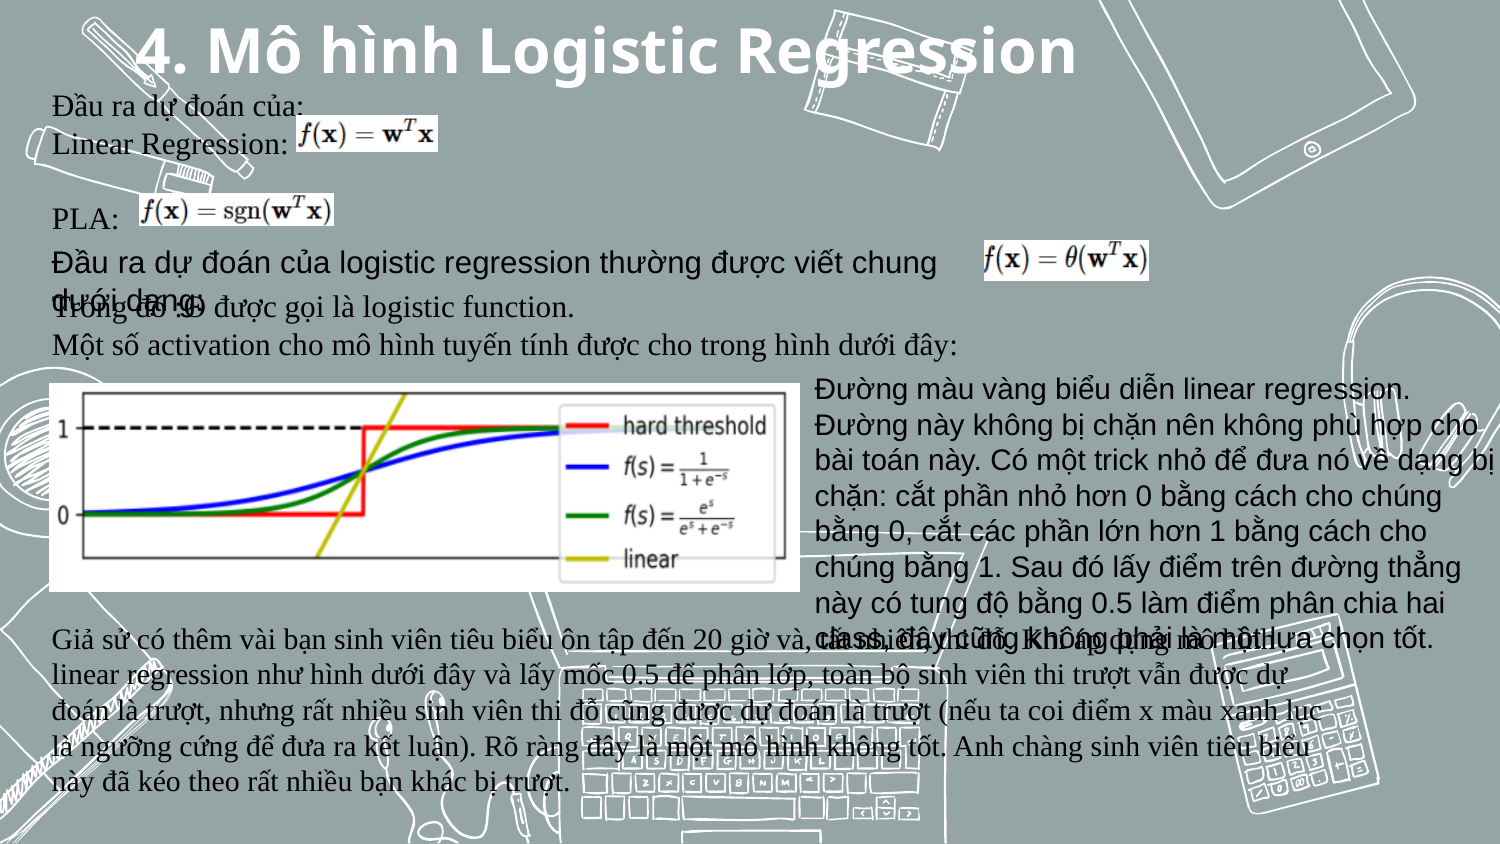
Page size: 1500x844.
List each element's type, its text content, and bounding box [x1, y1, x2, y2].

picture [296, 115, 438, 152]
picture [49, 382, 800, 592]
text_box Đường màu vàng biểu diễn linear regression. Đường này không bị chặn nên không phù hợp cho bài toán này. Có một trick nhỏ để đưa nó về dạng bị chặn: cắt phần nhỏ hơn 0 bằng cách cho chúng bằng 0, cắt các phần lớn hơn 1 bằng cách cho chúng bằng 1. Sau đó lấy điểm trên đường thẳng này có tung độ bằng 0.5 làm điểm phân chia hai class, đây cũng không phải là một lựa chọn tốt. [799, 362, 1500, 662]
text_box Trong đó :Θ được gọi là logistic function. Một số activation cho mô hình tuyến tính được cho trong hình dưới đây: [37, 279, 1347, 407]
text_box Giả sử có thêm vài bạn sinh viên tiêu biểu ôn tập đến 20 giờ và, tất nhiên, thi đỗ. Khi áp dụng mô hình linear regression như hình dưới đây và lấy mốc 0.5 để phân lớp, toàn bộ sinh viên thi trượt vẫn được dự đoán là trượt, nhưng rất nhiều sinh viên thi đỗ cũng được dự đoán là trượt (nếu ta coi điểm x màu xanh lục là ngưỡng cứng để đưa ra kết luận). Rõ ràng đây là một mô hình không tốt. Anh chàng sinh viên tiêu biểu này đã kéo theo rất nhiều bạn khác bị trượt. [36, 612, 1359, 806]
picture [139, 193, 335, 226]
text_box 4. Mô hình Logistic Regression Đầu ra dự đoán của: Linear Regression: PLA: [37, 3, 1178, 279]
text_box Đầu ra dự đoán của logistic regression thường được viết chung dưới dạng: [36, 235, 1018, 325]
picture [984, 240, 1150, 282]
